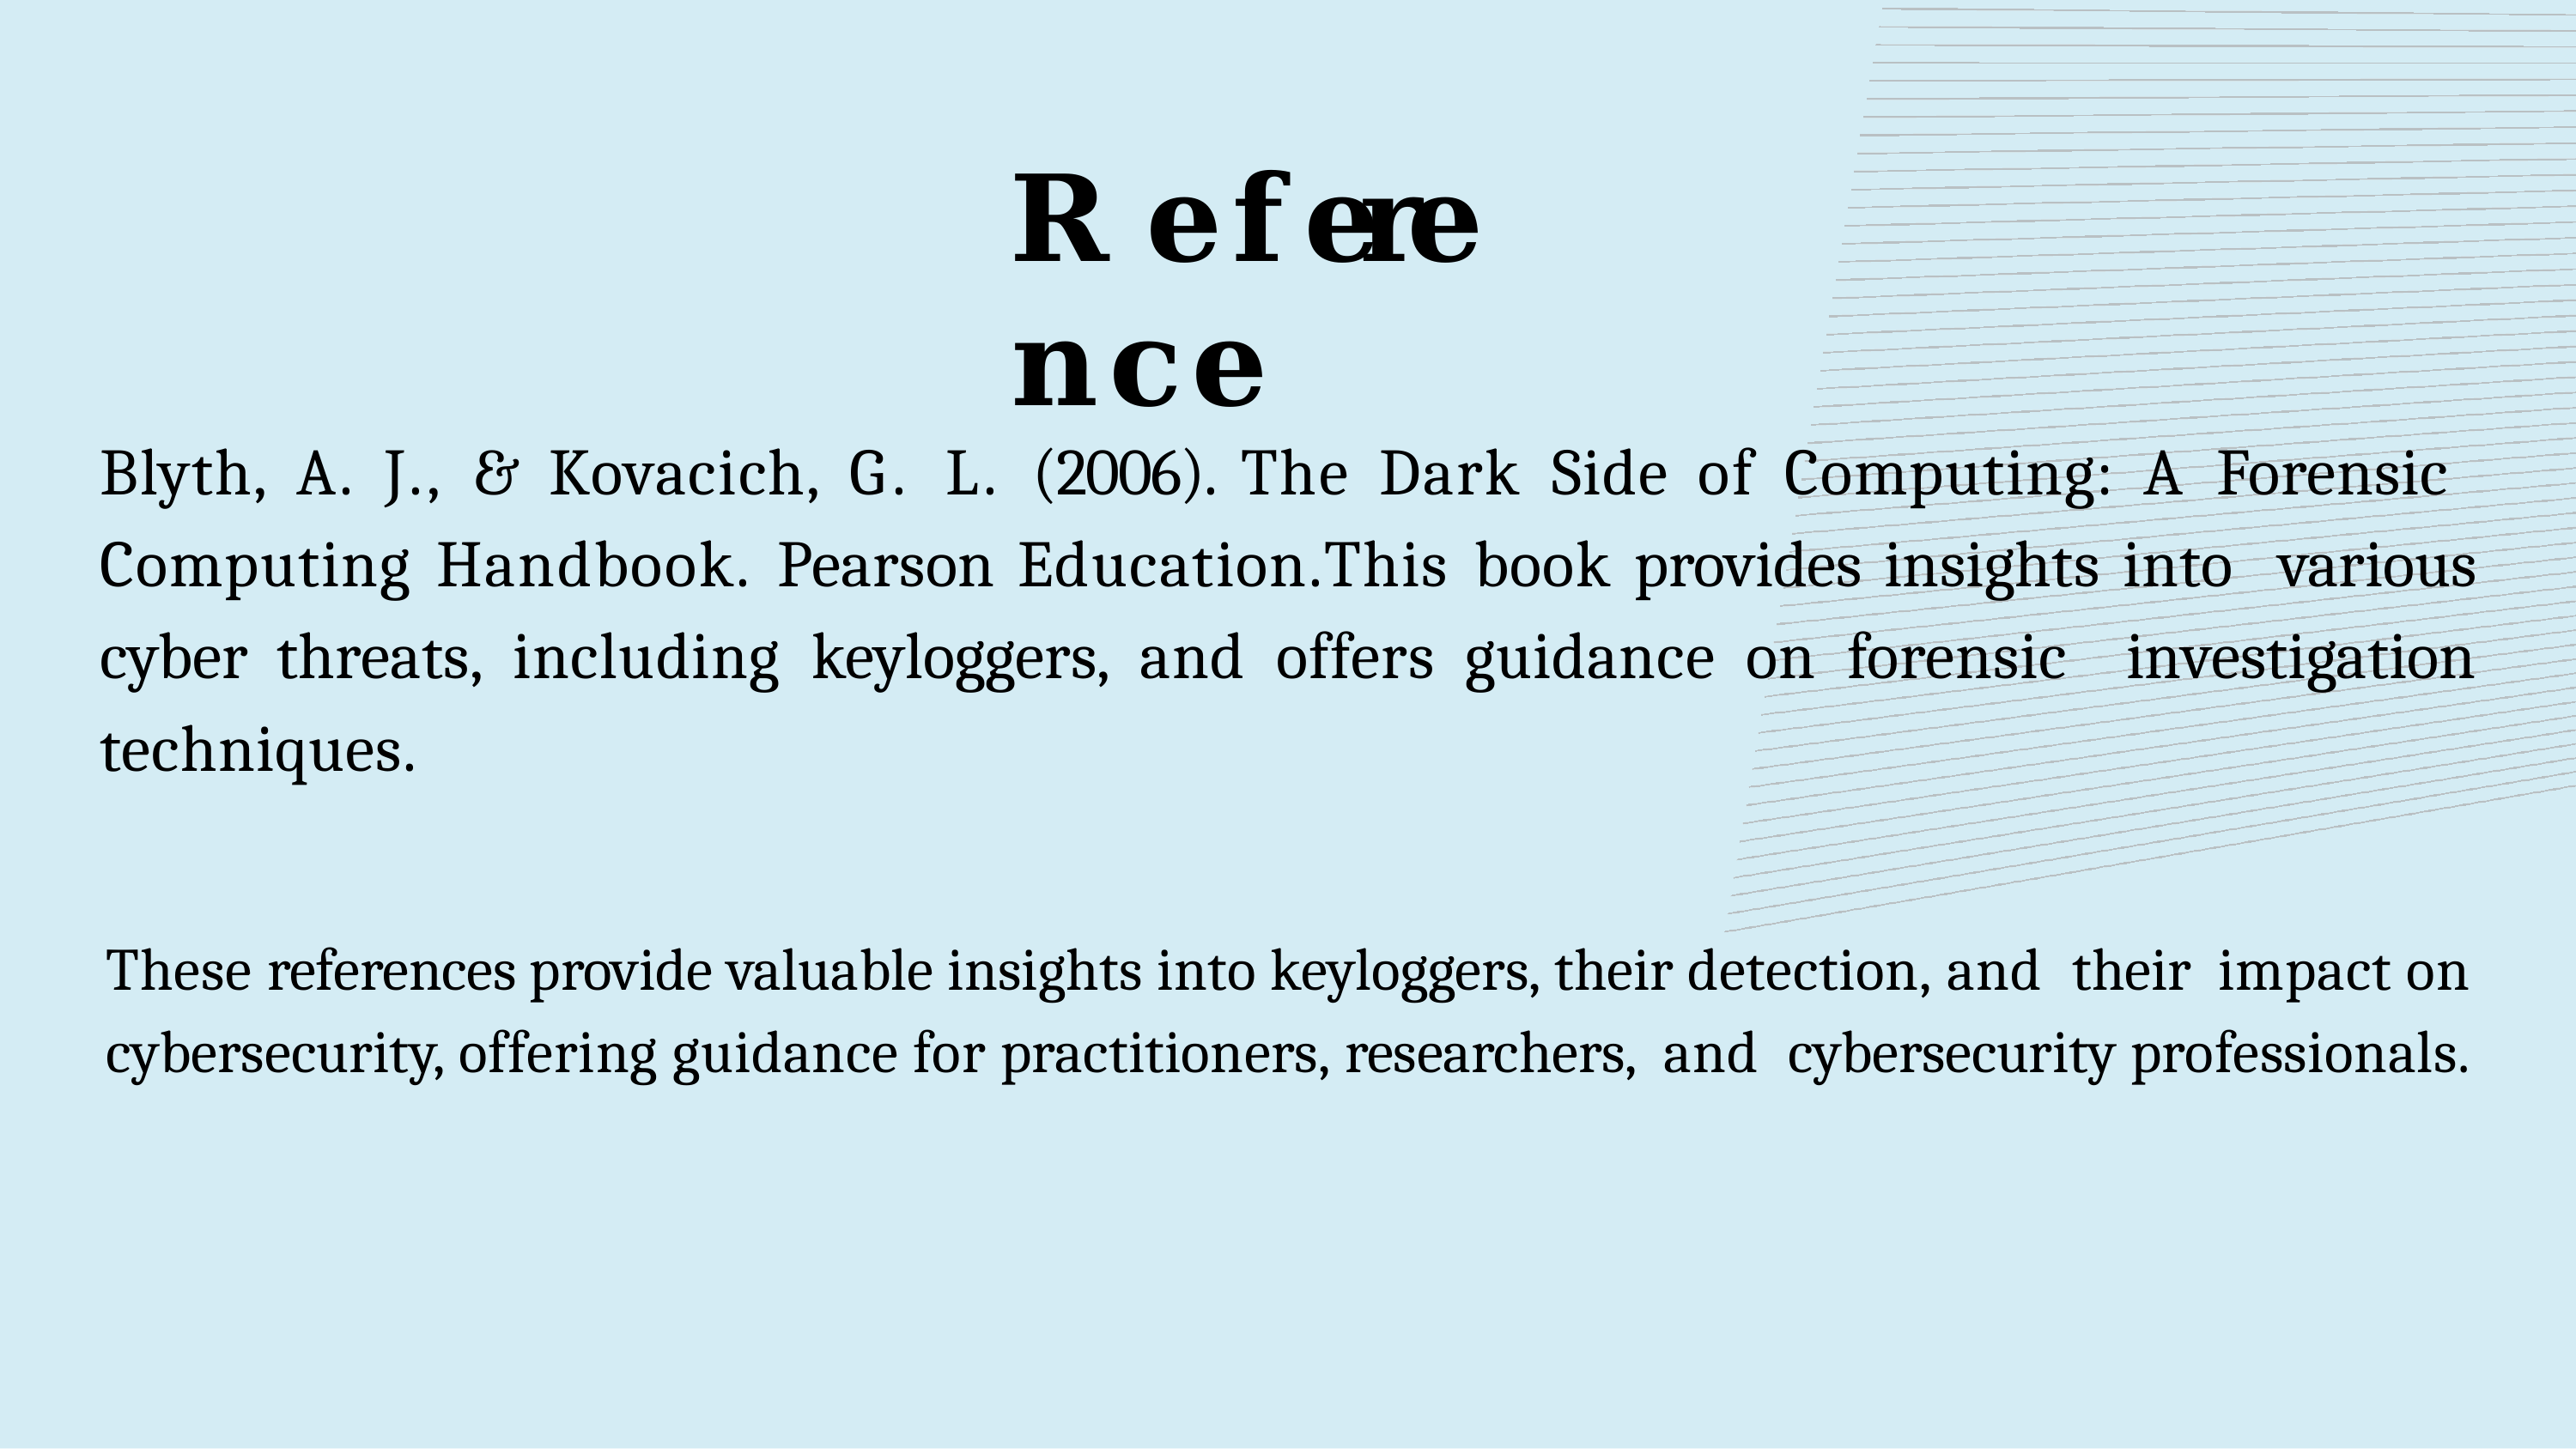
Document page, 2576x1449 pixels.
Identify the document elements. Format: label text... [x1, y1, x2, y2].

text_box Blyth, A. J., & Kovacich, G. L. (2006). The Dark Side of Computing: A Forensic Computing Handbook. Pearson Education.This book provides insights into various cyber threats, including keyloggers, and offers guidance on forensic investigation techniques. These references provide valuable insights into keyloggers, their detection, and their impact on cybersecurity, offering guidance for practitioners, researchers, and cybersecurity professionals. [98, 414, 2478, 1085]
title 𝐑𝐞𝐟𝐞𝐫𝐞𝐧𝐜𝐞 [1003, 140, 1519, 414]
picture [1724, 8, 2576, 932]
